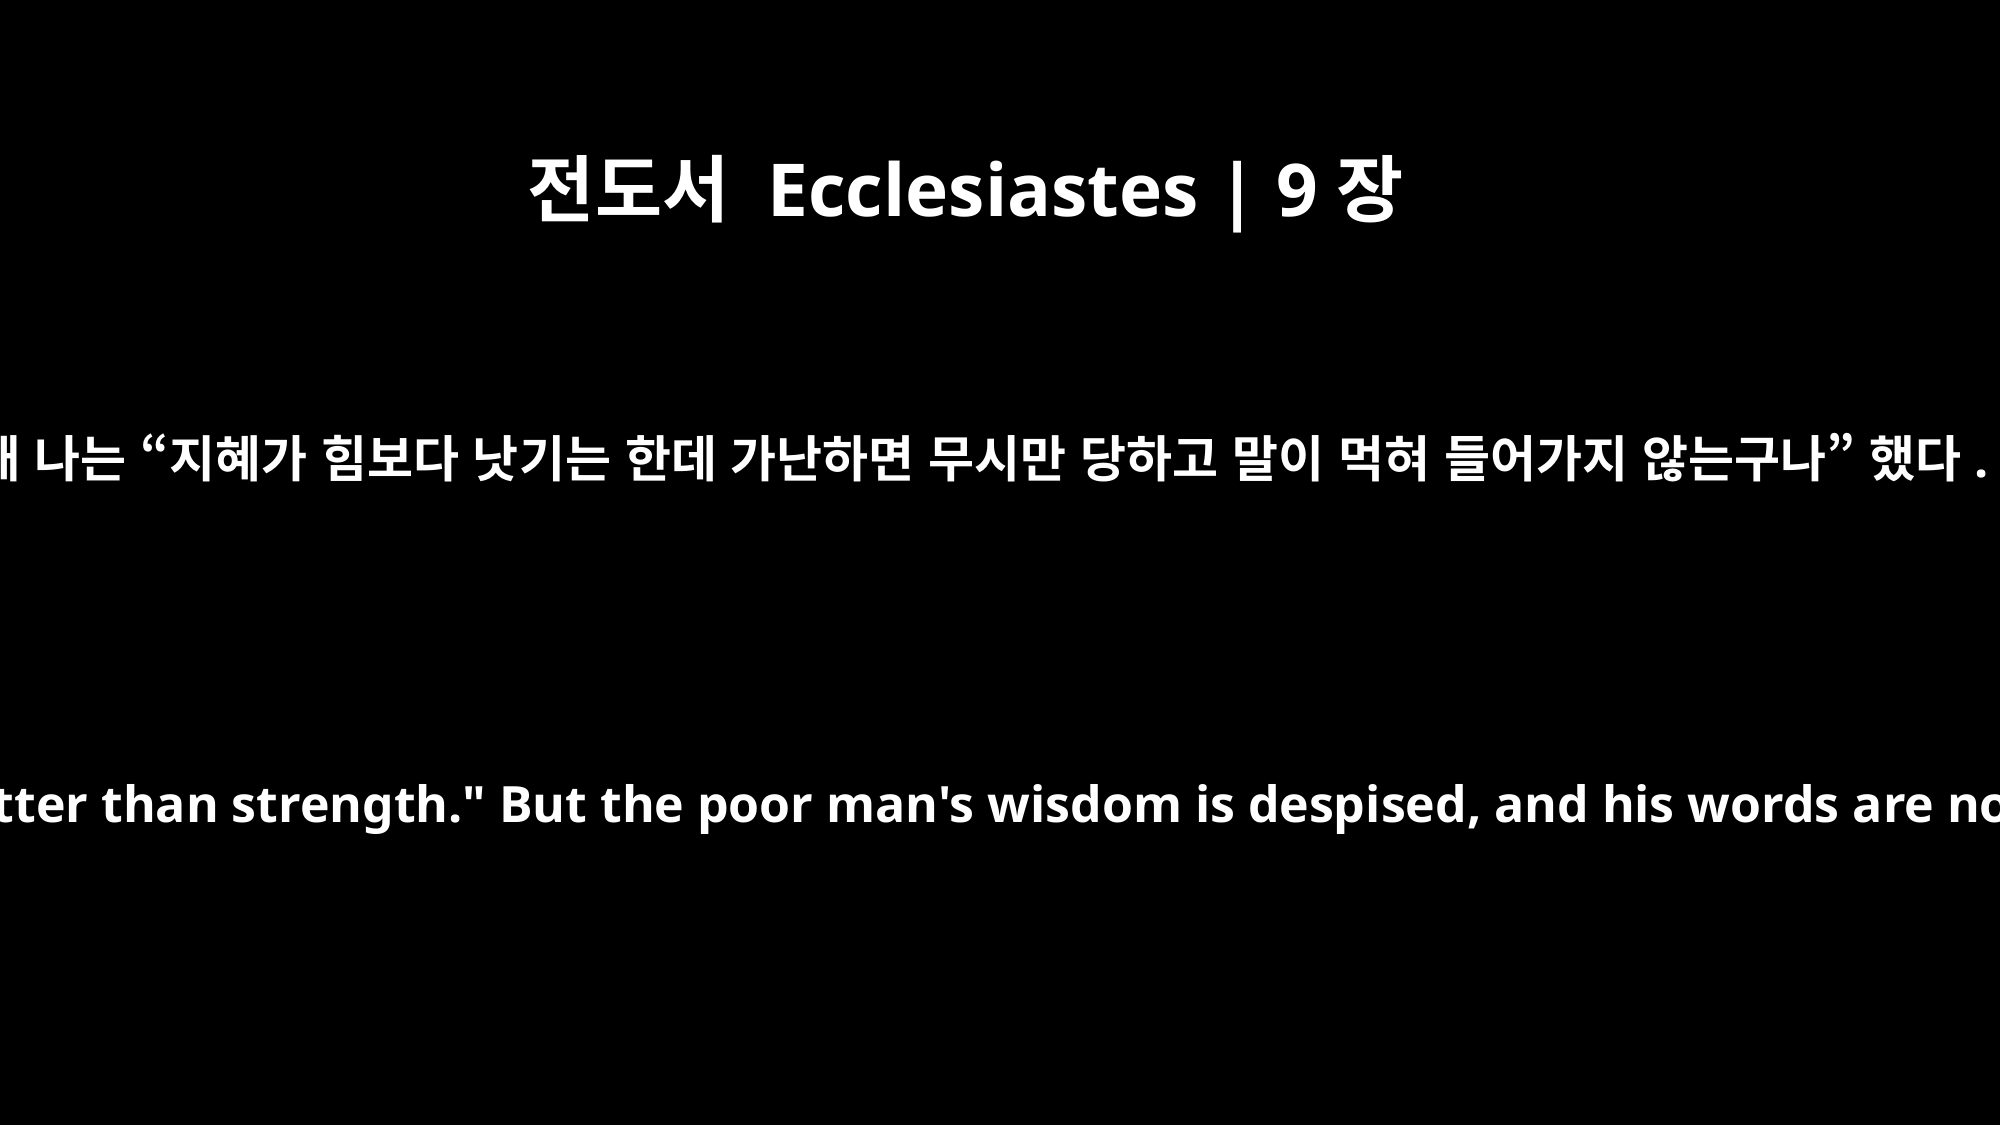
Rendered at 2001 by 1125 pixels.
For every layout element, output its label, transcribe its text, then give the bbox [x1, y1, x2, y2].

text_box So I said, "Wisdom is better than strength." But the poor man's wisdom is despised, and his words are no longer heeded. [0, 764, 2000, 840]
text_box 16 그때 나는 “지혜가 힘보다 낫기는 한데 가난하면 무시만 당하고 말이 먹혀 들어가지 않는구나” 했다. [0, 359, 2000, 495]
text_box 전도서 Ecclesiastes | 9장 [513, 136, 1419, 239]
